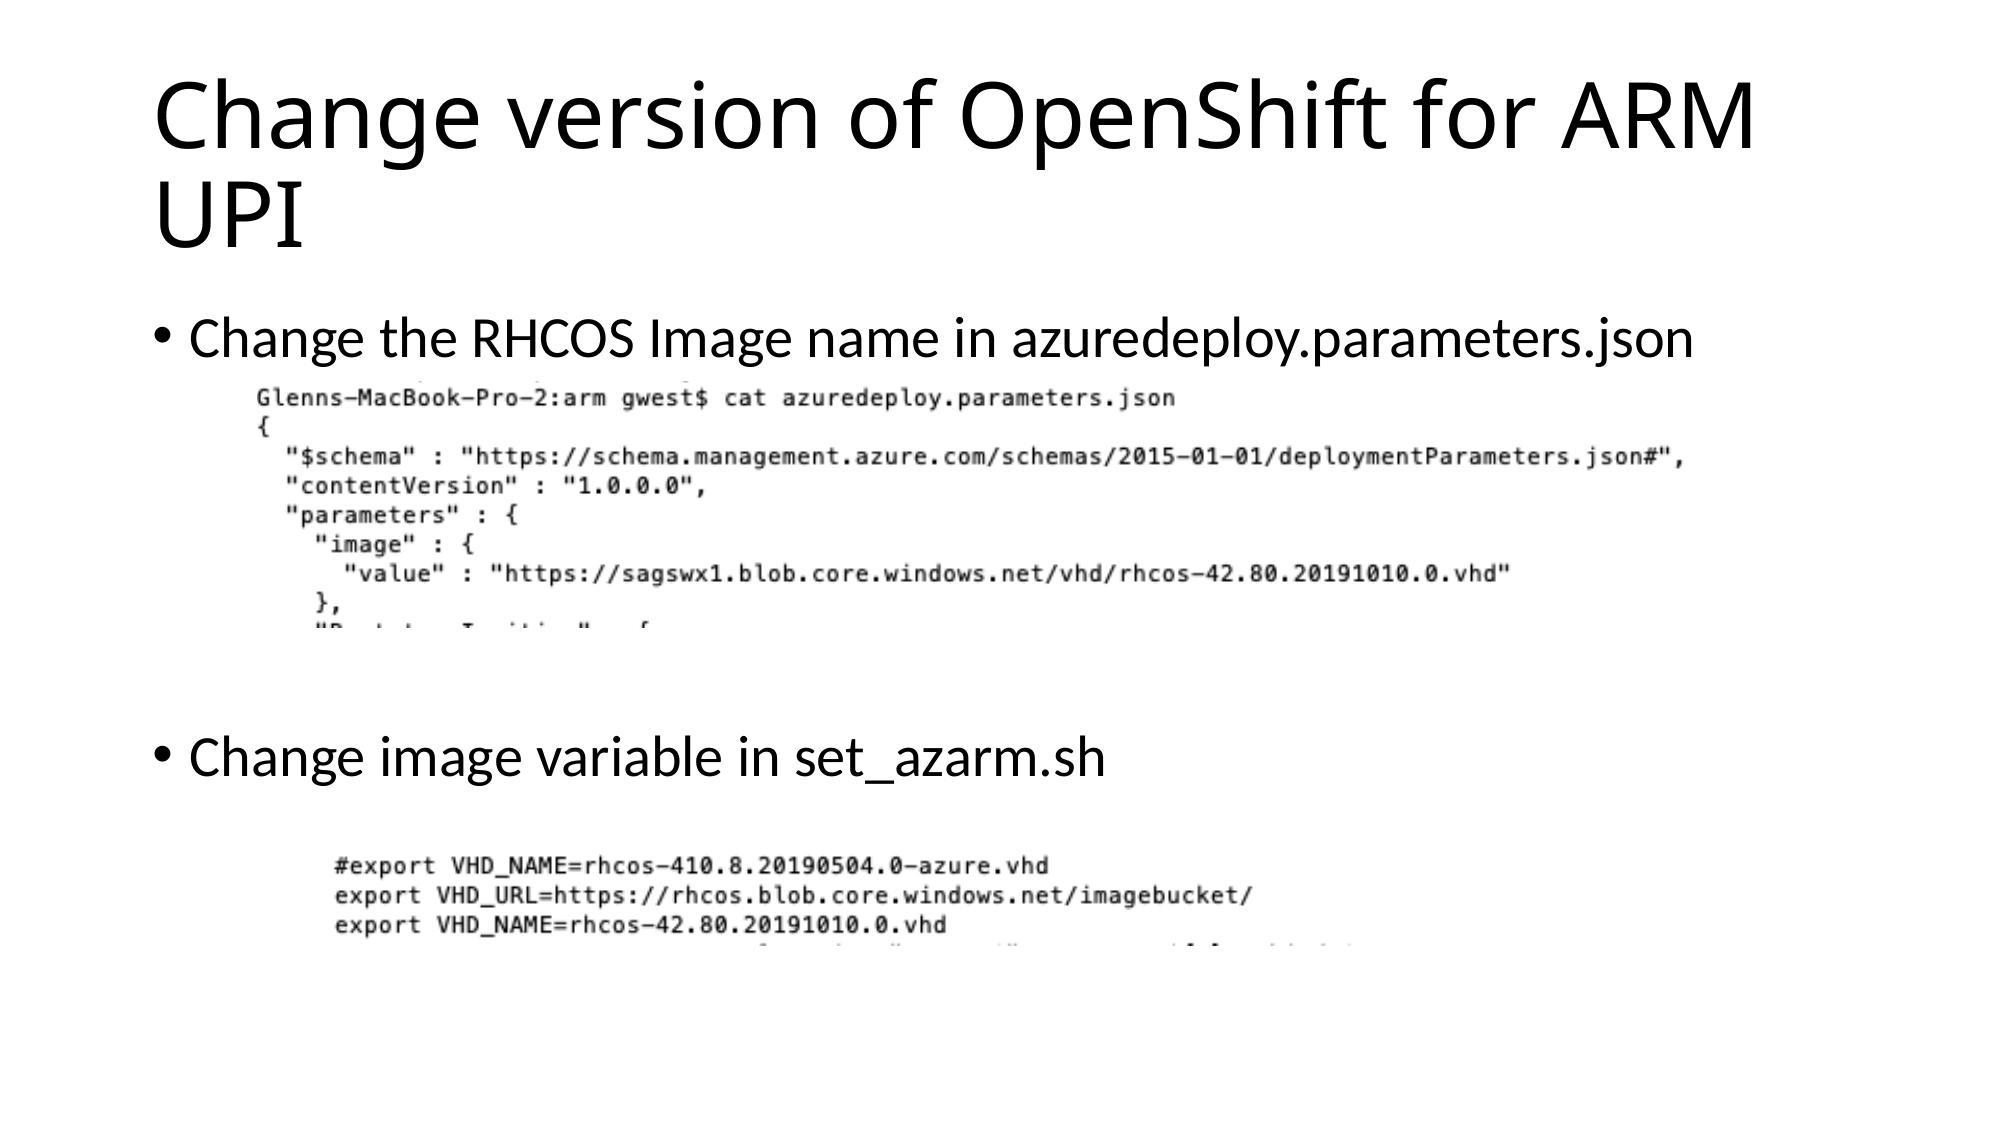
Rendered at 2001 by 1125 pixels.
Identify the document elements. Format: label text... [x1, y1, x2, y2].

picture [257, 381, 1713, 628]
list Change the RHCOS Image name in azuredeploy.parameters.json Change image variable in set_azarm.sh [137, 299, 1863, 1014]
picture [331, 851, 1361, 946]
title Change version of OpenShift for ARM UPI [137, 59, 1863, 278]
